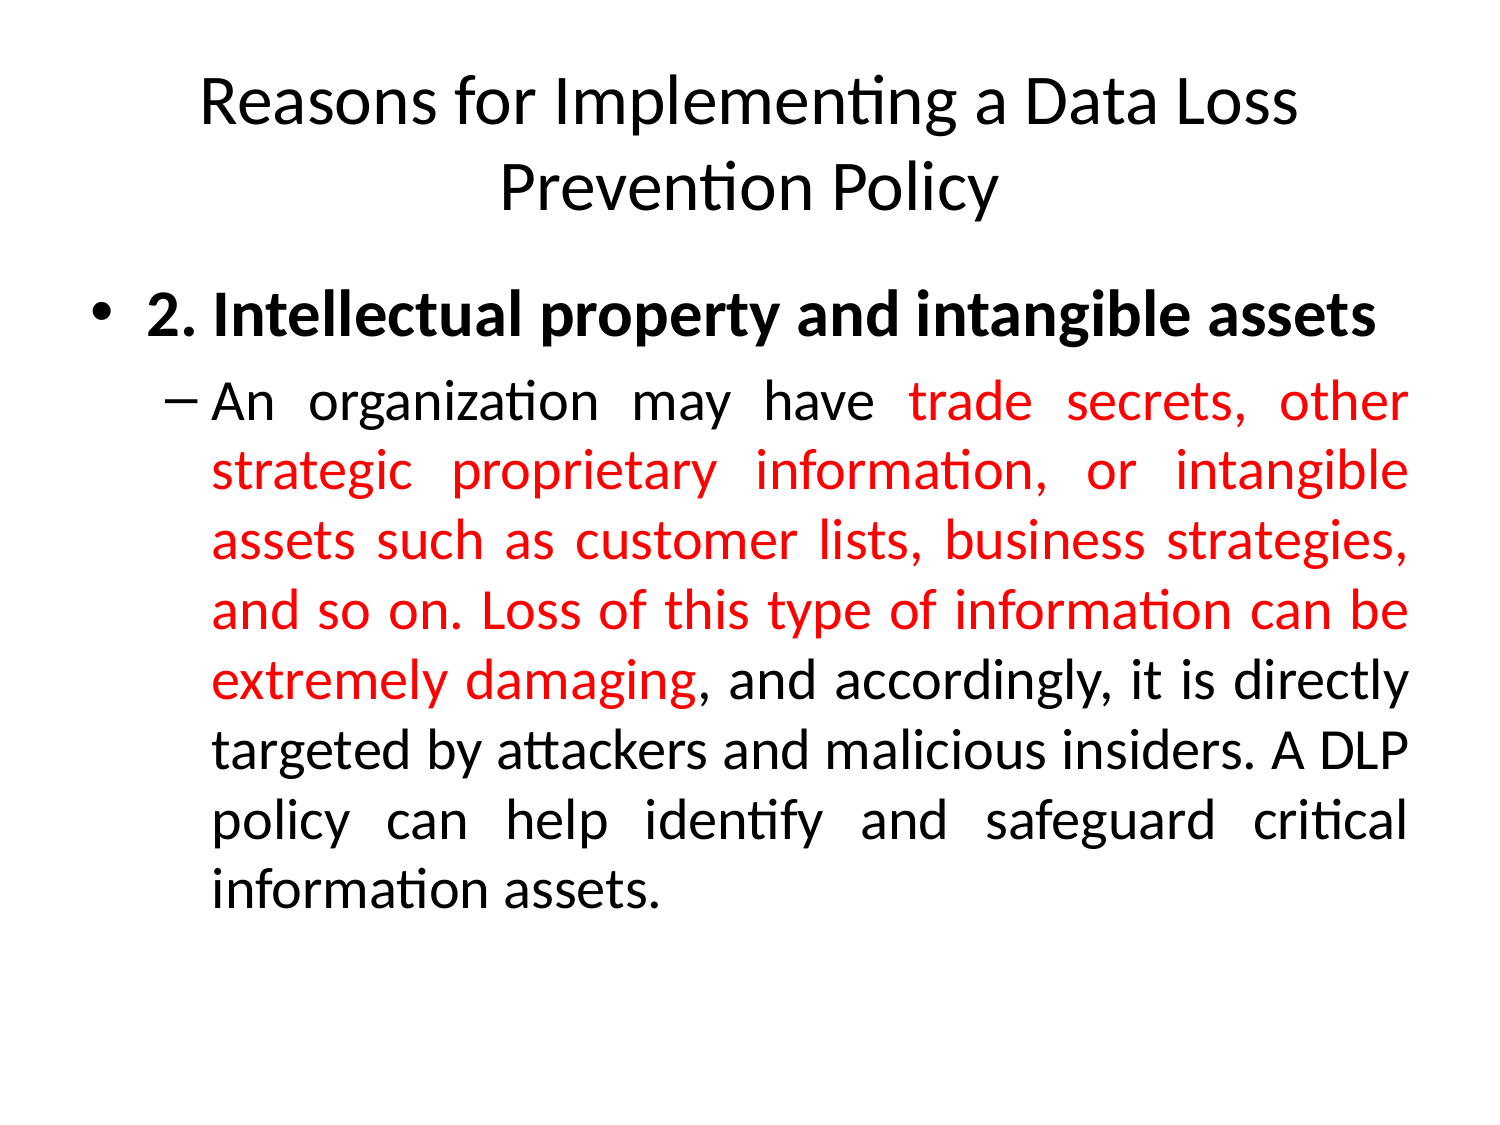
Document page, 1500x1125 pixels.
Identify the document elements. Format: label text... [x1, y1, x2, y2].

list 2. Intellectual property and intangible assets An organization may have trade secrets, other strategic proprietary information, or intangible assets such as customer lists, business strategies, and so on. Loss of this type of information can be extremely damaging, and accordingly, it is directly targeted by attackers and malicious insiders. A DLP policy can help identify and safeguard critical information assets. [75, 262, 1425, 1005]
title Reasons for Implementing a Data Loss Prevention Policy [75, 45, 1425, 233]
